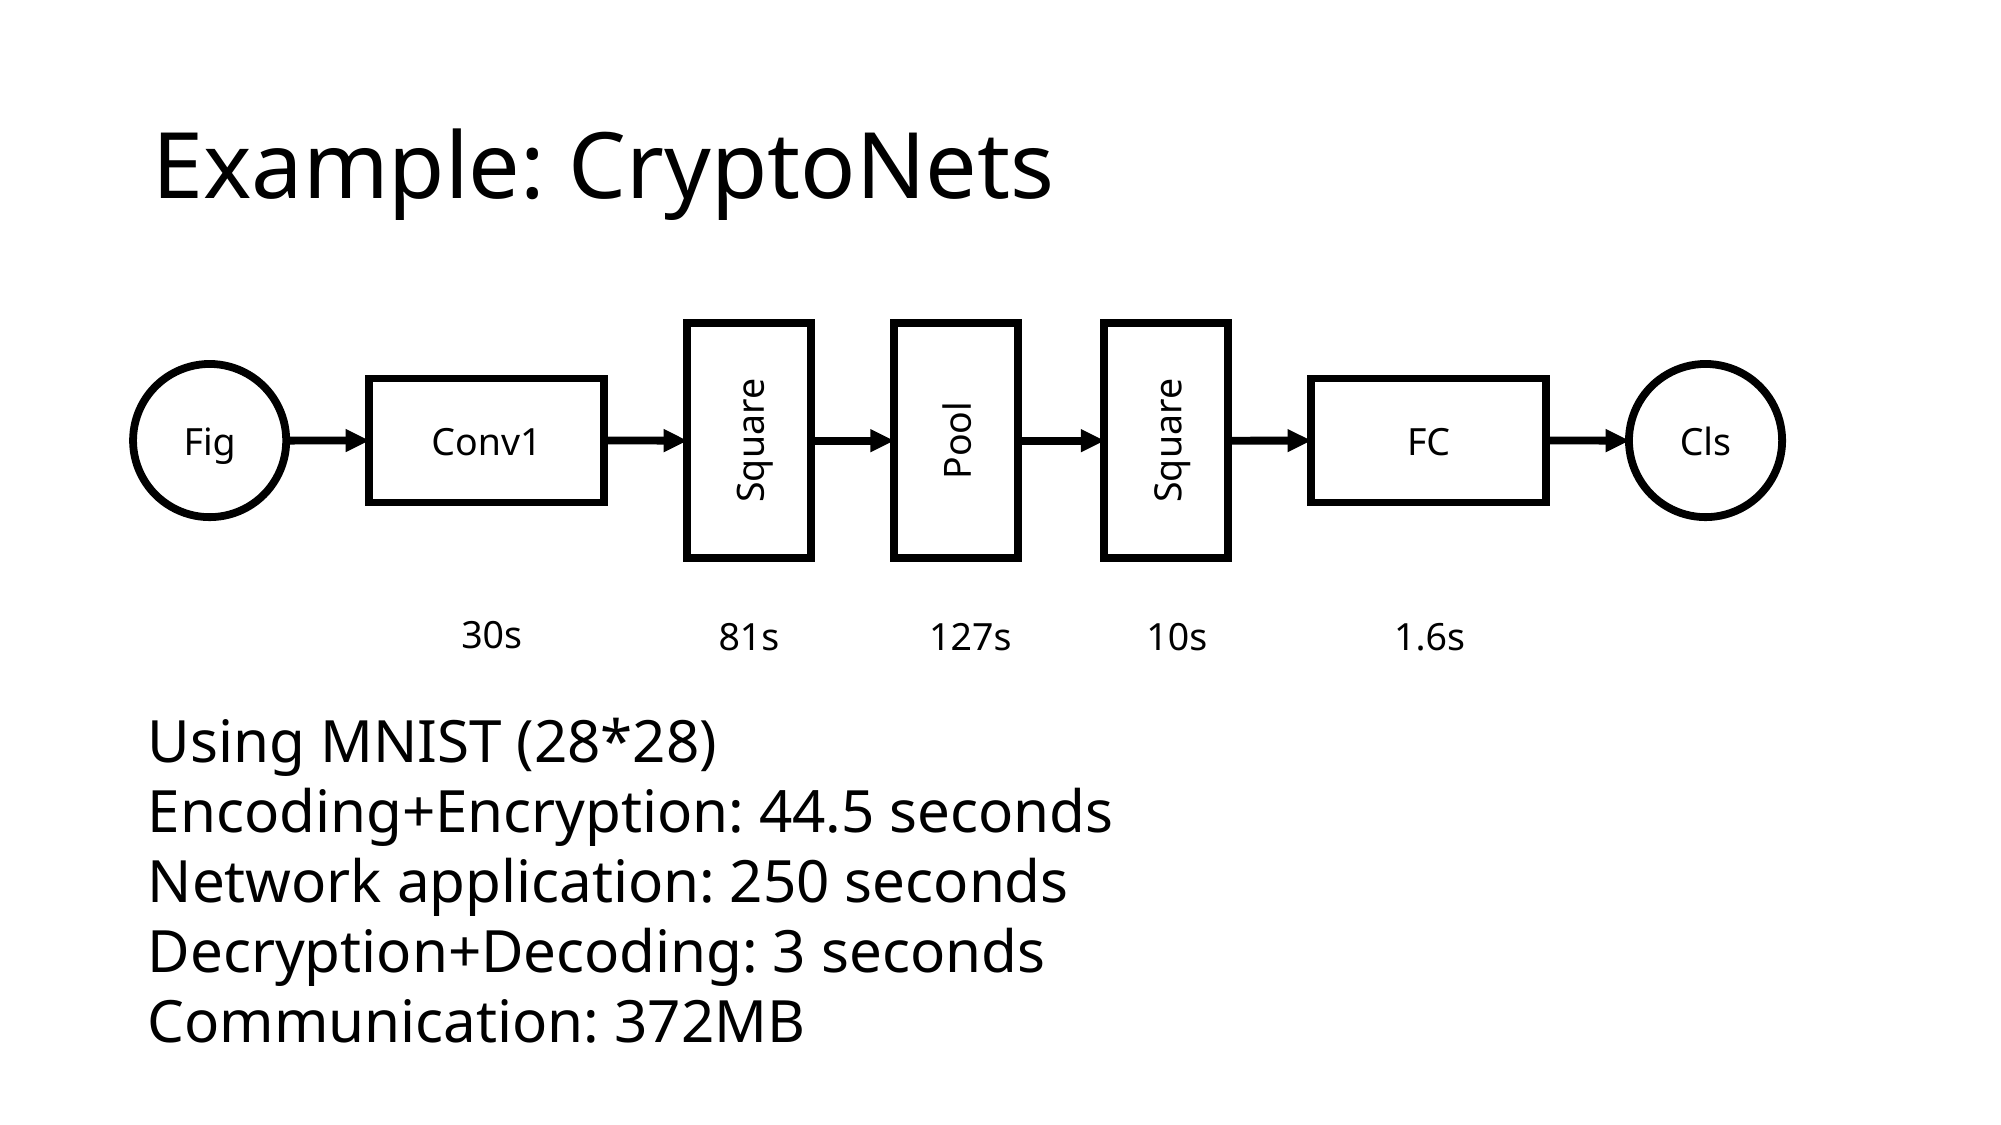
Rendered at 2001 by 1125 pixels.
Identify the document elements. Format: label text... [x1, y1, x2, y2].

text_box FC [1310, 378, 1547, 504]
text_box 127s [898, 605, 1043, 665]
text_box Conv1 [368, 378, 605, 504]
text_box 10s [1067, 605, 1287, 665]
text_box Square [686, 322, 812, 559]
text_box 1.6s [1320, 605, 1539, 665]
title Example: CryptoNets [137, 59, 1863, 278]
text_box Pool [893, 322, 1019, 559]
text_box Cls [1627, 362, 1784, 519]
text_box 81s [639, 605, 859, 666]
text_box Fig [132, 362, 288, 519]
text_box Using MNIST (28*28) Encoding+Encryption: 44.5 seconds Network application: 250 seconds Decryption+Decoding: 3 seconds Communication: 372MB [133, 696, 1133, 1062]
text_box Square [1103, 322, 1229, 559]
text_box 30s [382, 603, 601, 664]
